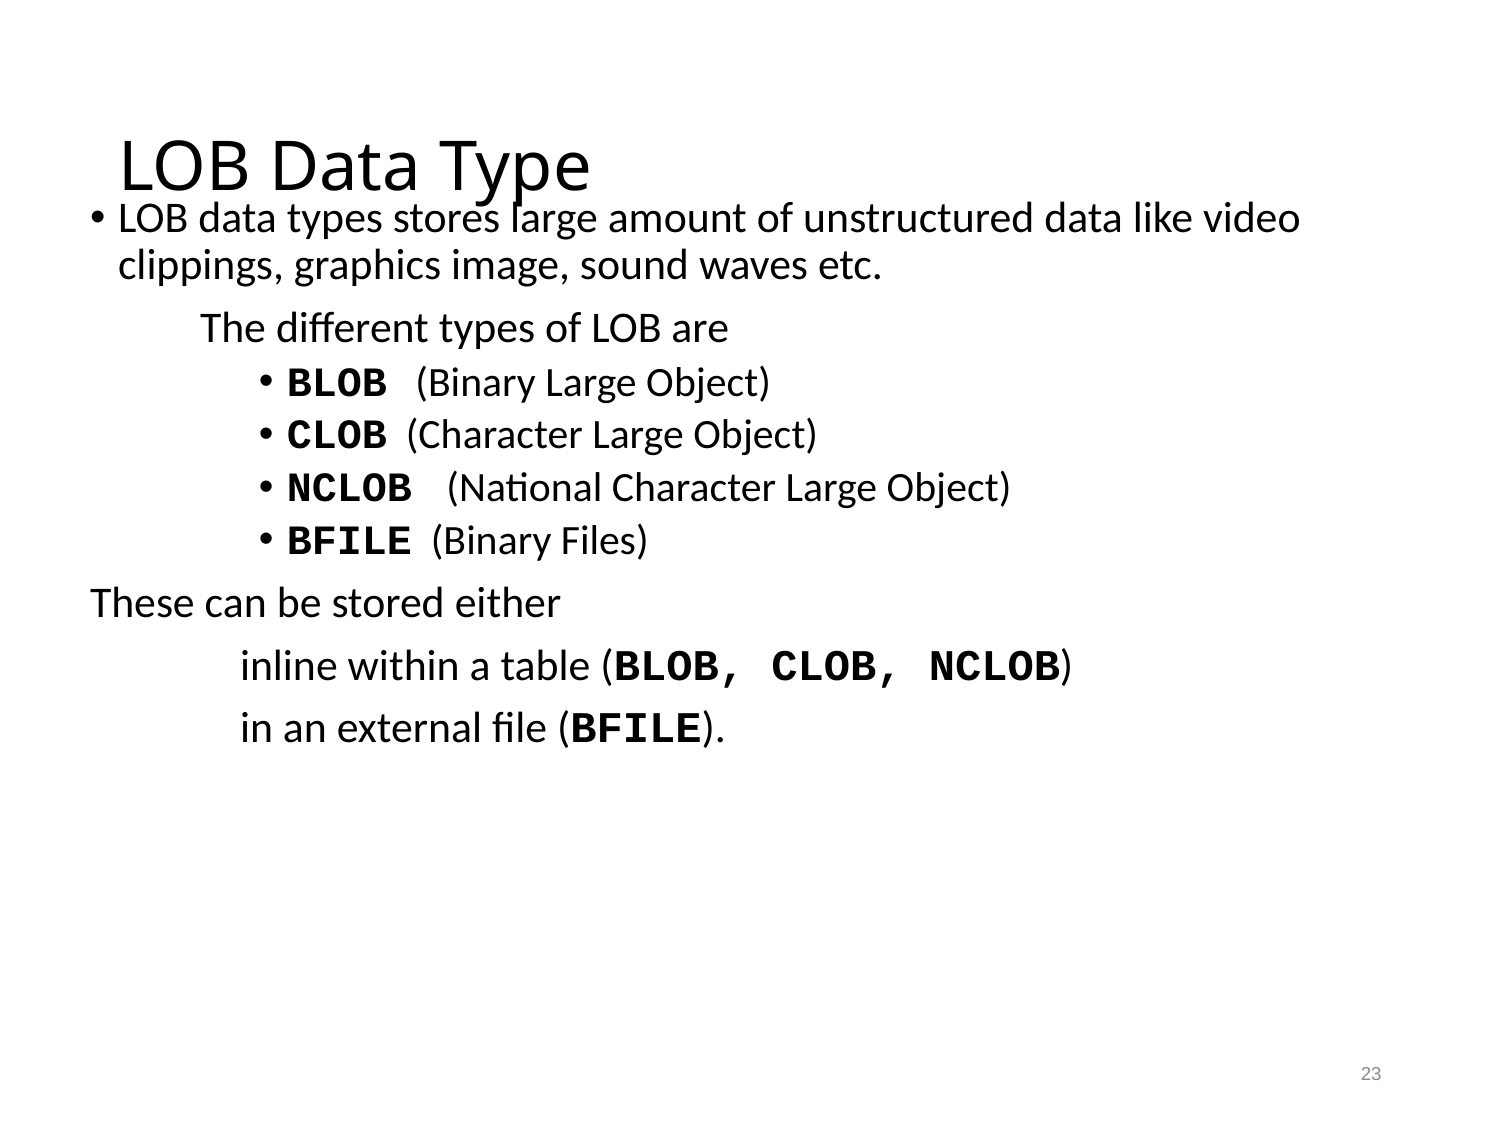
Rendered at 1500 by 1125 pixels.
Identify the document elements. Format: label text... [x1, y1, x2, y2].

slide_number 23 [1059, 1042, 1397, 1103]
title LOB Data Type [103, 59, 1397, 187]
list LOB data types stores large amount of unstructured data like video clippings, graphics image, sound waves etc. The different types of LOB are BLOB (Binary Large Object) CLOB (Character Large Object) NCLOB (National Character Large Object) BFILE (Binary Files) These can be stored either inline within a table (BLOB, CLOB, NCLOB) in an external file (BFILE). [75, 187, 1425, 1038]
